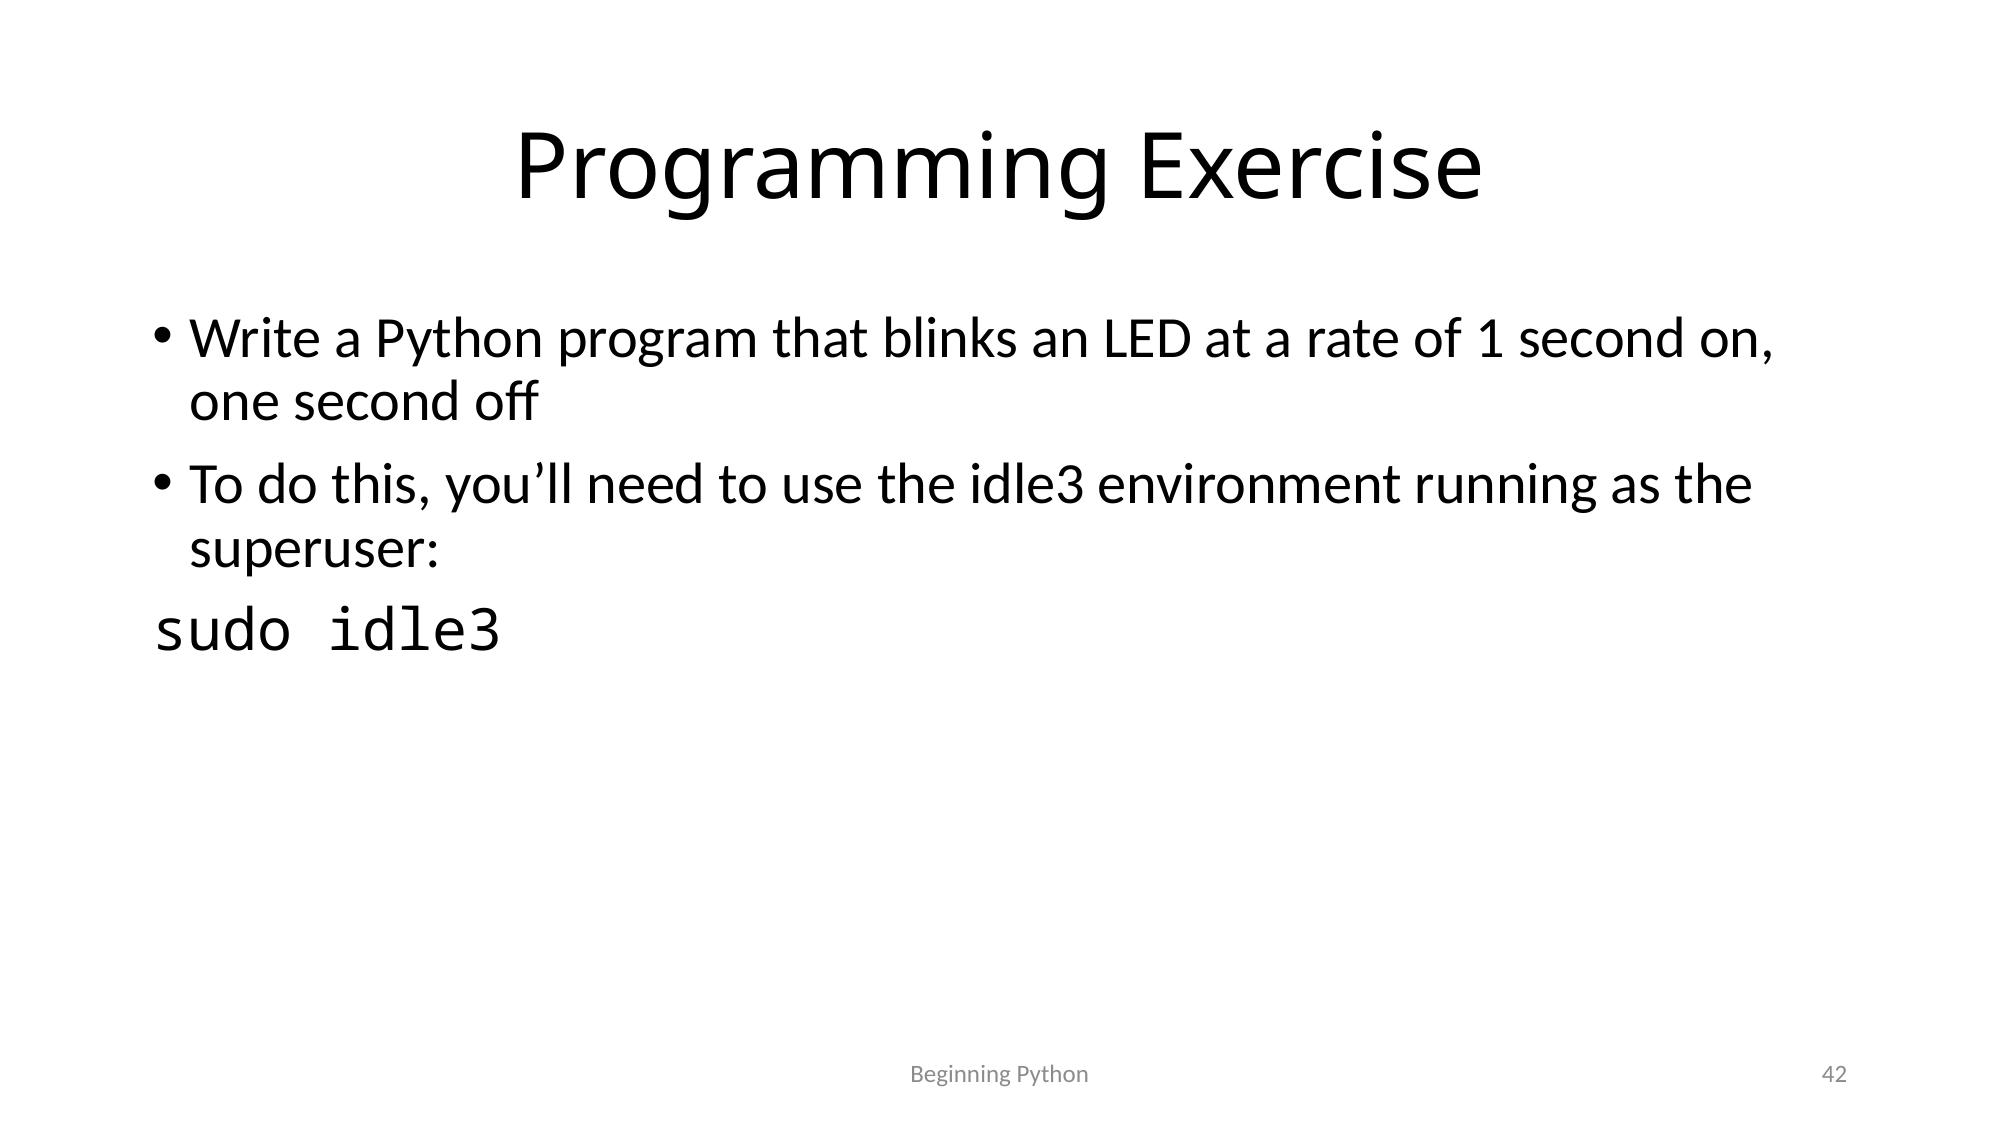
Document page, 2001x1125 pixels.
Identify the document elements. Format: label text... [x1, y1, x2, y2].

title Programming Exercise [137, 59, 1863, 278]
list Write a Python program that blinks an LED at a rate of 1 second on, one second off To do this, you’ll need to use the idle3 environment running as the superuser: sudo idle3 [137, 299, 1863, 1014]
footer Beginning Python [662, 1042, 1338, 1103]
slide_number 42 [1412, 1042, 1863, 1103]
